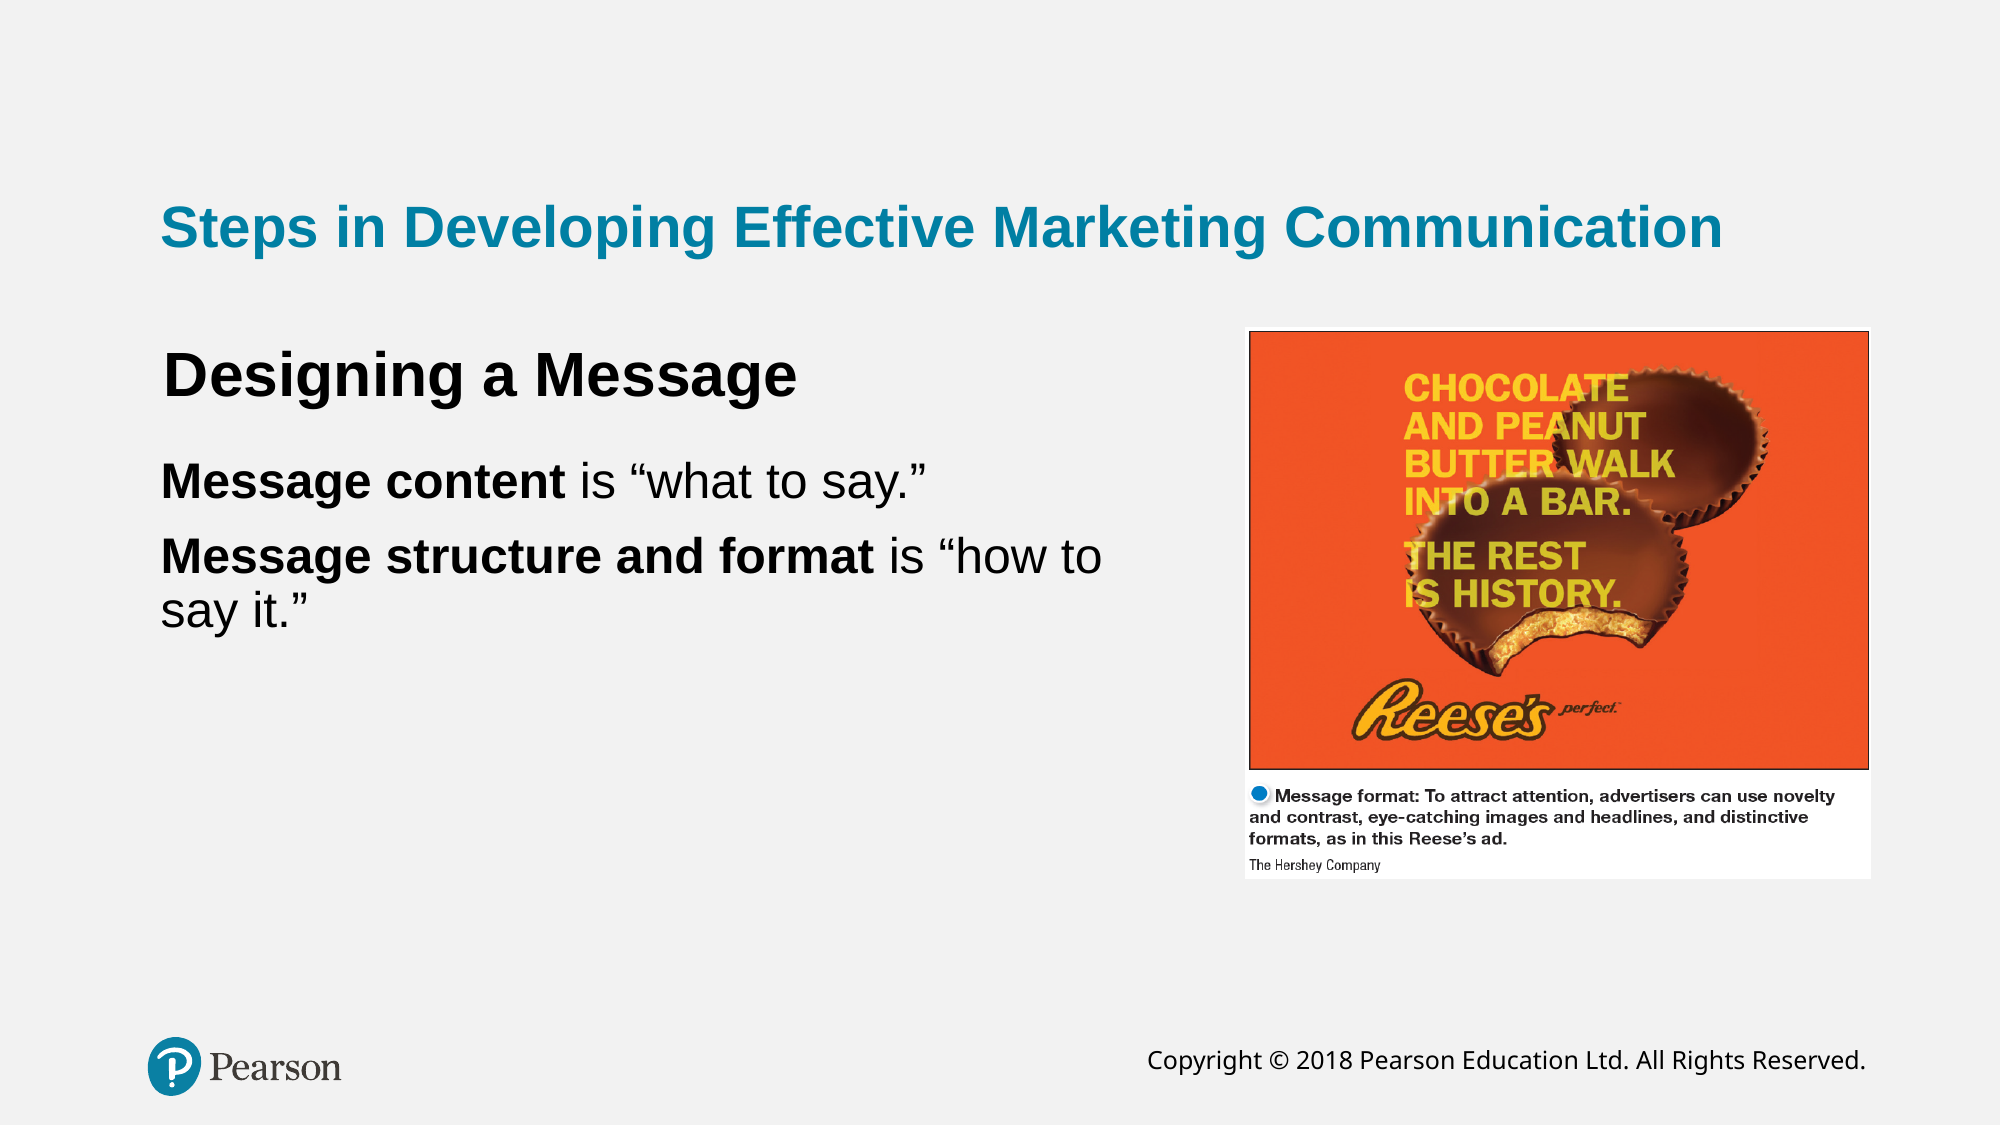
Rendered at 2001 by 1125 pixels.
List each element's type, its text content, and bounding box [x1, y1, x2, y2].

list Message content is “what to say.” Message structure and format is “how to say it.” [145, 447, 1198, 686]
picture [1245, 327, 1871, 879]
title Steps in Developing Effective Marketing Communication [145, 180, 1776, 278]
list Designing a Message [126, 335, 837, 430]
